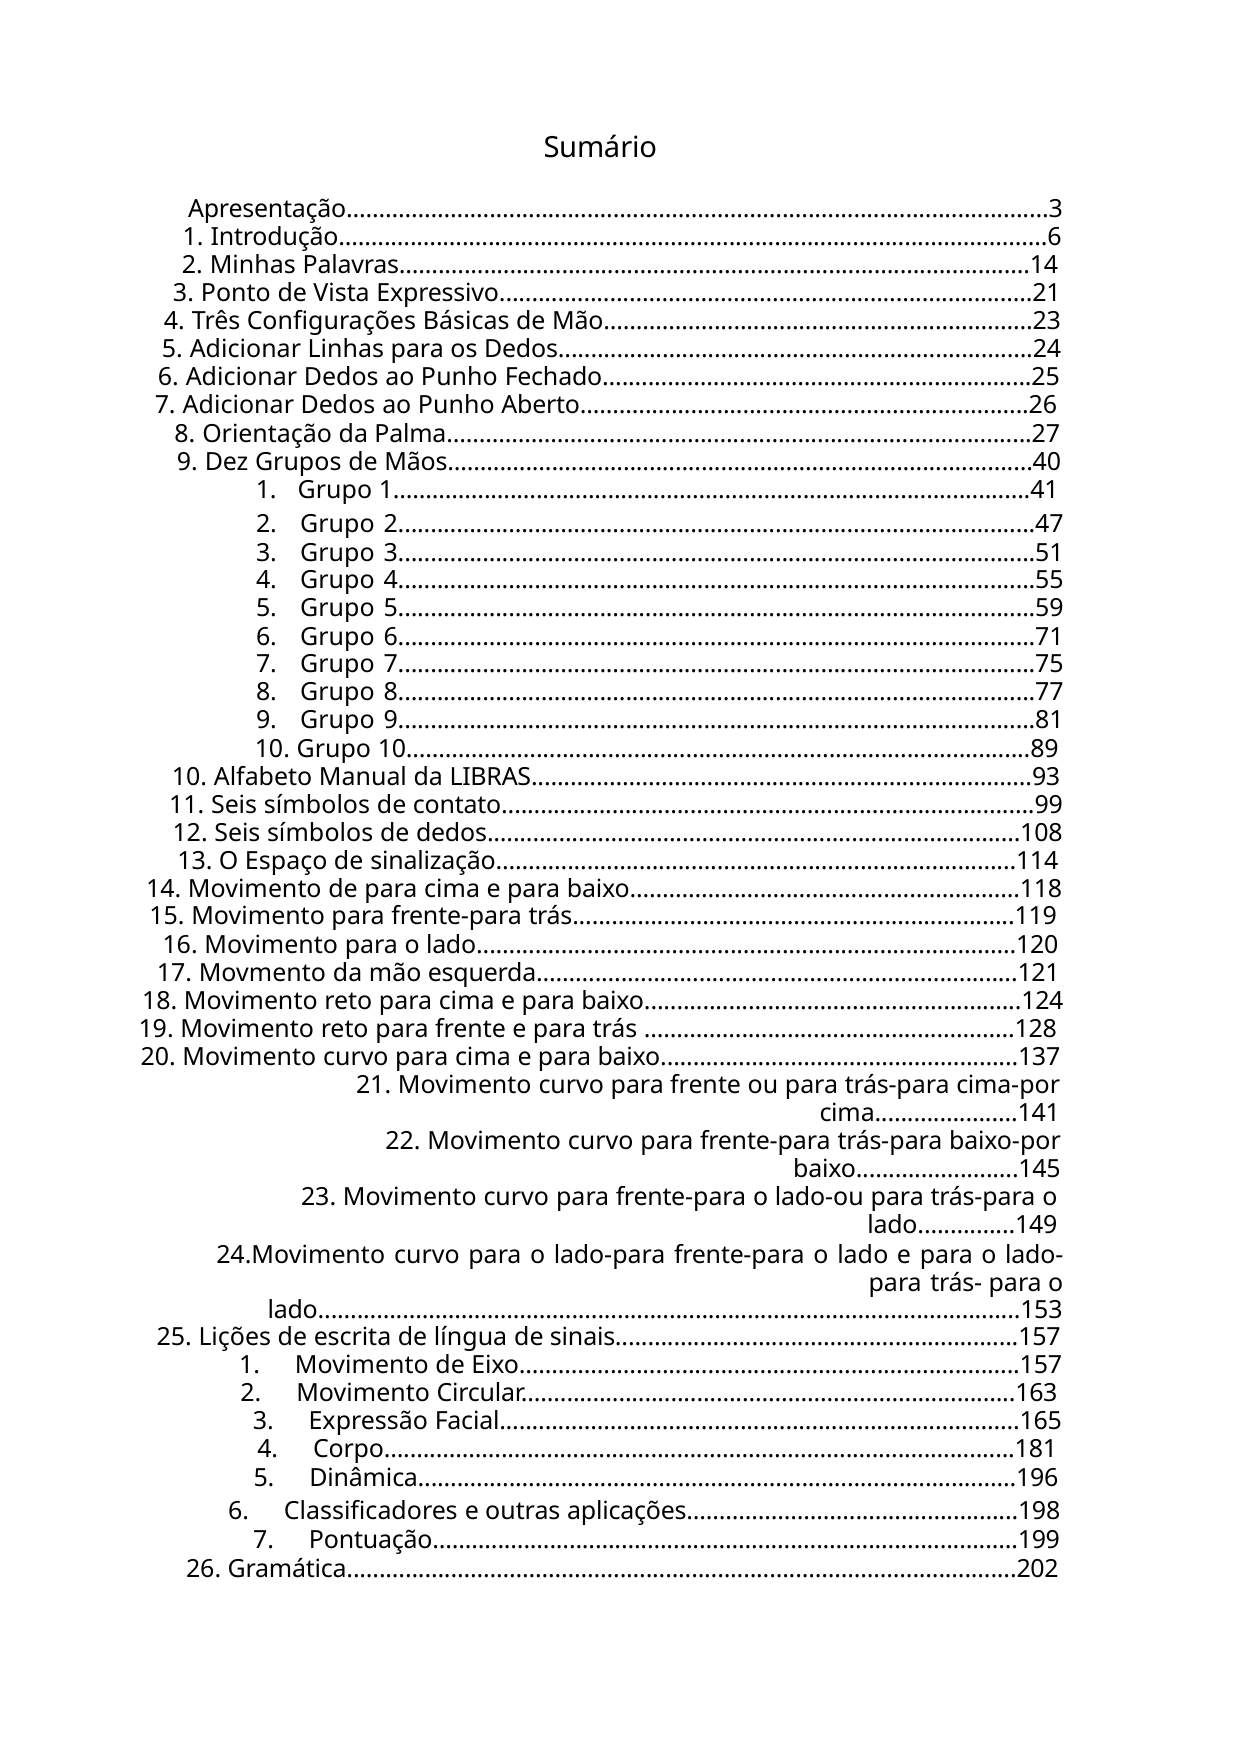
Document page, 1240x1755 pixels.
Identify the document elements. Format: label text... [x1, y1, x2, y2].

text_box Sumário Apresentação............................................................................................................3 Introdução.............................................................................................................6 Minhas Palavras.................................................................................................14 Ponto de Vista Expressivo..................................................................................21 Três Configurações Básicas de Mão..................................................................23 Adicionar Linhas para os Dedos.........................................................................24 Adicionar Dedos ao Punho Fechado..................................................................25 Adicionar Dedos ao Punho Aberto.....................................................................26 Orientação da Palma..........................................................................................27 Dez Grupos de Mãos..........................................................................................40 Grupo 1..................................................................................................41 Grupo 2..................................................................................................47 Grupo 3..................................................................................................51 Grupo 4..................................................................................................55 Grupo 5..................................................................................................59 Grupo 6..................................................................................................71 Grupo 7..................................................................................................75 Grupo 8..................................................................................................77 Grupo 9..................................................................................................81 Grupo 10................................................................................................89 Alfabeto Manual da LIBRAS.............................................................................93 Seis símbolos de contato..................................................................................99 Seis símbolos de dedos..................................................................................108 O Espaço de sinalização................................................................................114 Movimento de para cima e para baixo............................................................118 Movimento para frente-para trás....................................................................119 Movimento para o lado...................................................................................120 Movmento da mão esquerda..........................................................................121 Movimento reto para cima e para baixo..........................................................124 Movimento reto para frente e para trás .........................................................128 Movimento curvo para cima e para baixo.......................................................137 Movimento curvo para frente ou para trás-para cima-por cima......................141 Movimento curvo para frente-para trás-para baixo-por baixo.........................145 Movimento curvo para frente-para o lado-ou para trás-para o lado...............149 Movimento curvo para o lado-para frente-para o lado e para o lado-para trás- para o lado............................................................................................................153 Lições de escrita de língua de sinais..............................................................157 Movimento de Eixo.............................................................................157 Movimento Circular............................................................................163 Expressão Facial................................................................................165 Corpo.................................................................................................181 Dinâmica............................................................................................196 Classificadores e outras aplicações...................................................198 Pontuação..........................................................................................199 Gramática.......................................................................................................202 [135, 125, 1066, 1583]
